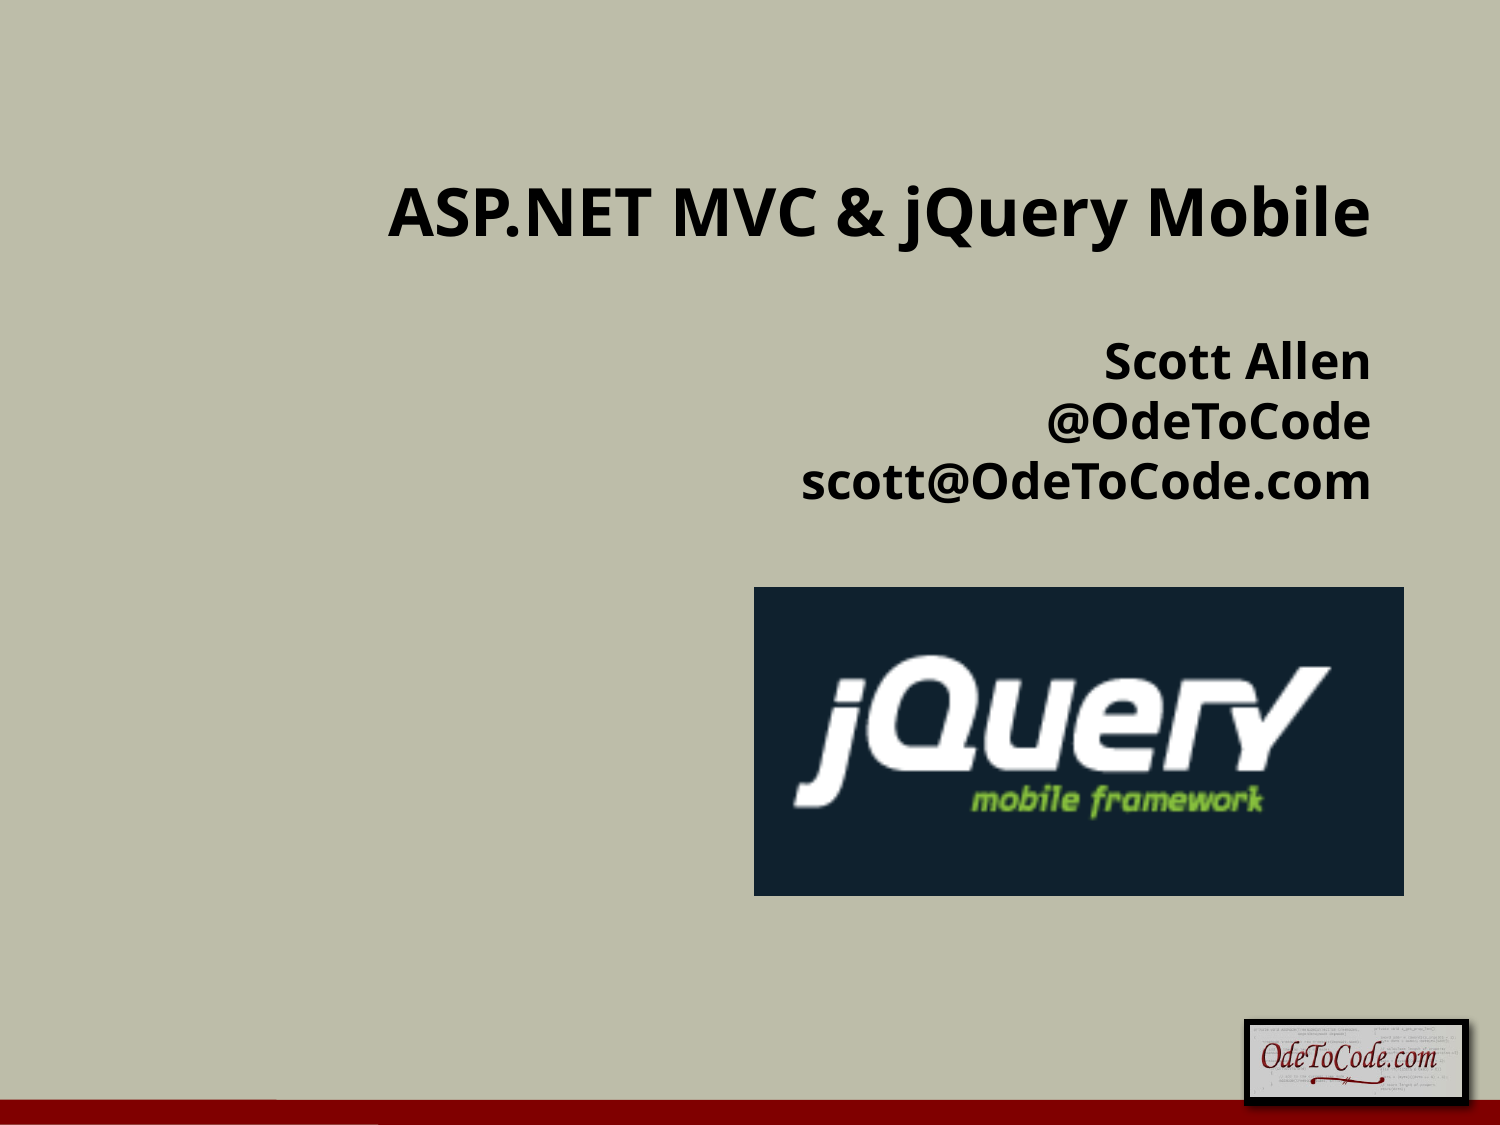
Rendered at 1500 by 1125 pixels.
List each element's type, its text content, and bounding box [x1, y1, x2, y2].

picture [1250, 1025, 1462, 1097]
title ASP.NET MVC & jQuery Mobile Scott Allen @OdeToCode scott@OdeToCode.com [112, 199, 1388, 518]
picture [754, 587, 1404, 897]
